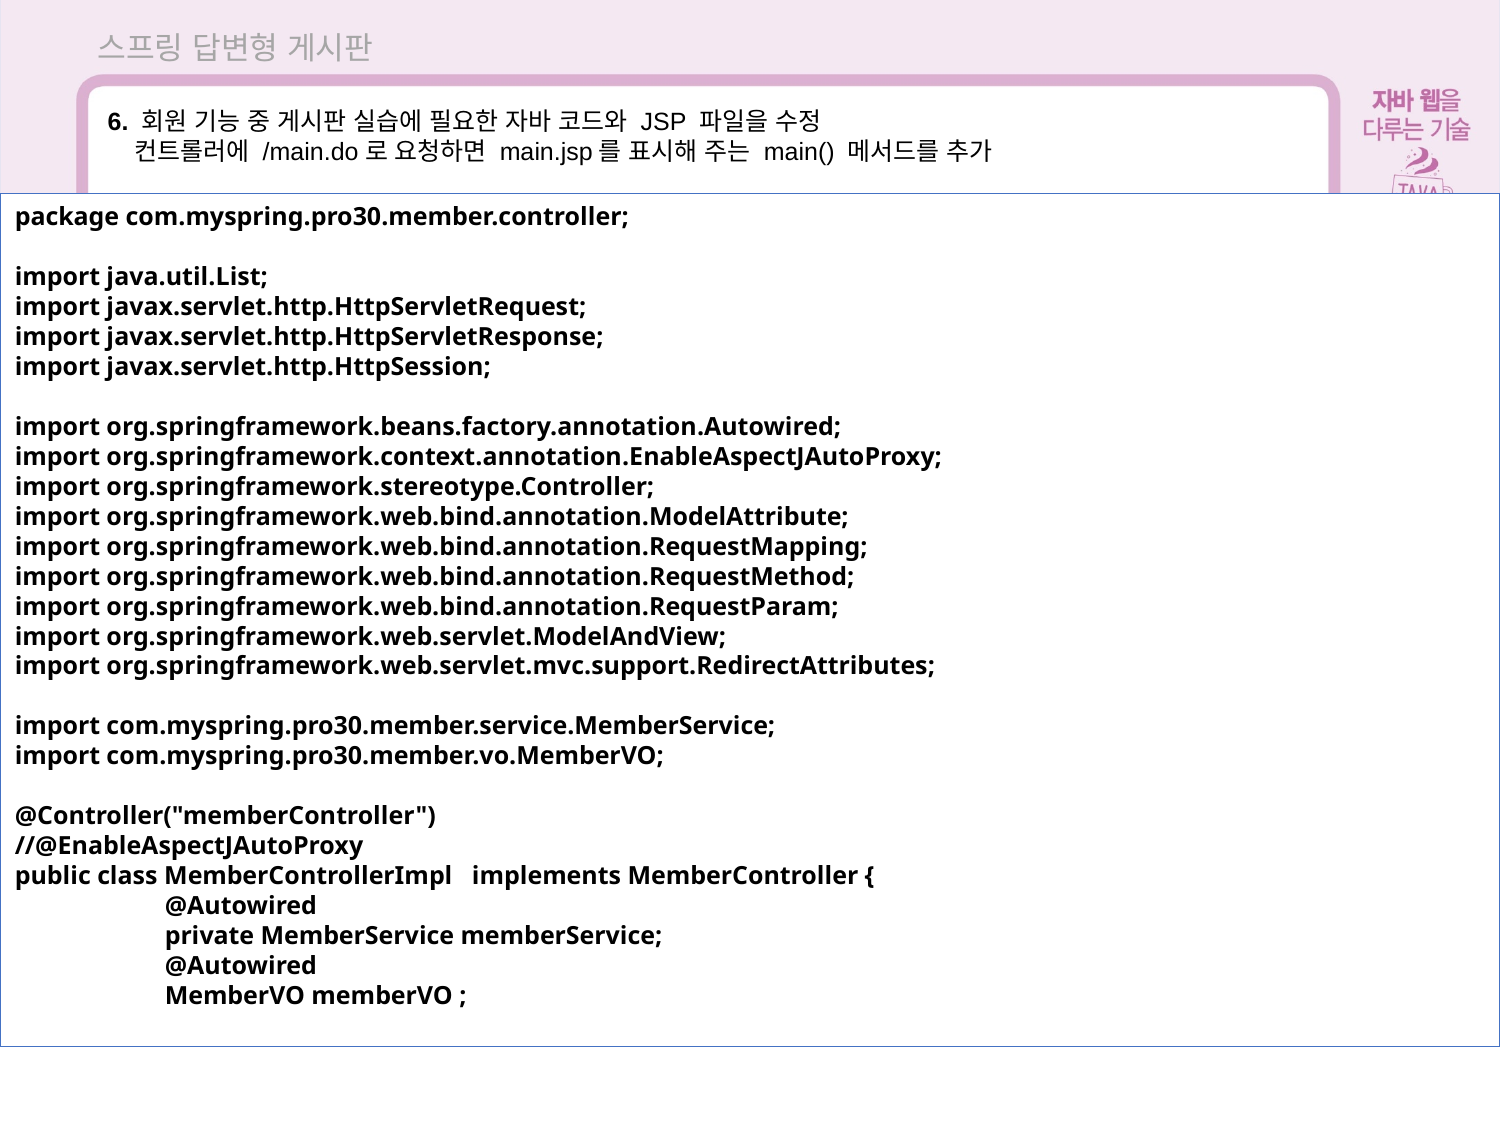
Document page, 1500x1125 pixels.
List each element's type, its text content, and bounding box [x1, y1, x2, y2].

text_box 6. 회원 기능 중 게시판 실습에 필요한 자바 코드와 JSP 파일을 수정 컨트롤러에 /main.do로 요청하면 main.jsp를 표시해 주는 main() 메서드를 추가 [92, 98, 1408, 173]
text_box package com.myspring.pro30.member.controller; import java.util.List; import javax.servlet.http.HttpServletRequest; import javax.servlet.http.HttpServletResponse; import javax.servlet.http.HttpSession; import org.springframework.beans.factory.annotation.Autowired; import org.springframework.context.annotation.EnableAspectJAutoProxy; import org.springframework.stereotype.Controller; import org.springframework.web.bind.annotation.ModelAttribute; import org.springframework.web.bind.annotation.RequestMapping; import org.springframework.web.bind.annotation.RequestMethod; import org.springframework.web.bind.annotation.RequestParam; import org.springframework.web.servlet.ModelAndView; import org.springframework.web.servlet.mvc.support.RedirectAttributes; import com.myspring.pro30.member.service.MemberService; import com.myspring.pro30.member.vo.MemberVO; @Controller("memberController") //@EnableAspectJAutoProxy public class MemberControllerImpl implements MemberController { @Autowired private MemberService memberService; @Autowired MemberVO memberVO ; [0, 193, 1500, 1047]
text_box 스프링 답변형 게시판 [82, 0, 1133, 74]
picture [0, 0, 1500, 193]
picture [0, 1047, 1500, 1125]
